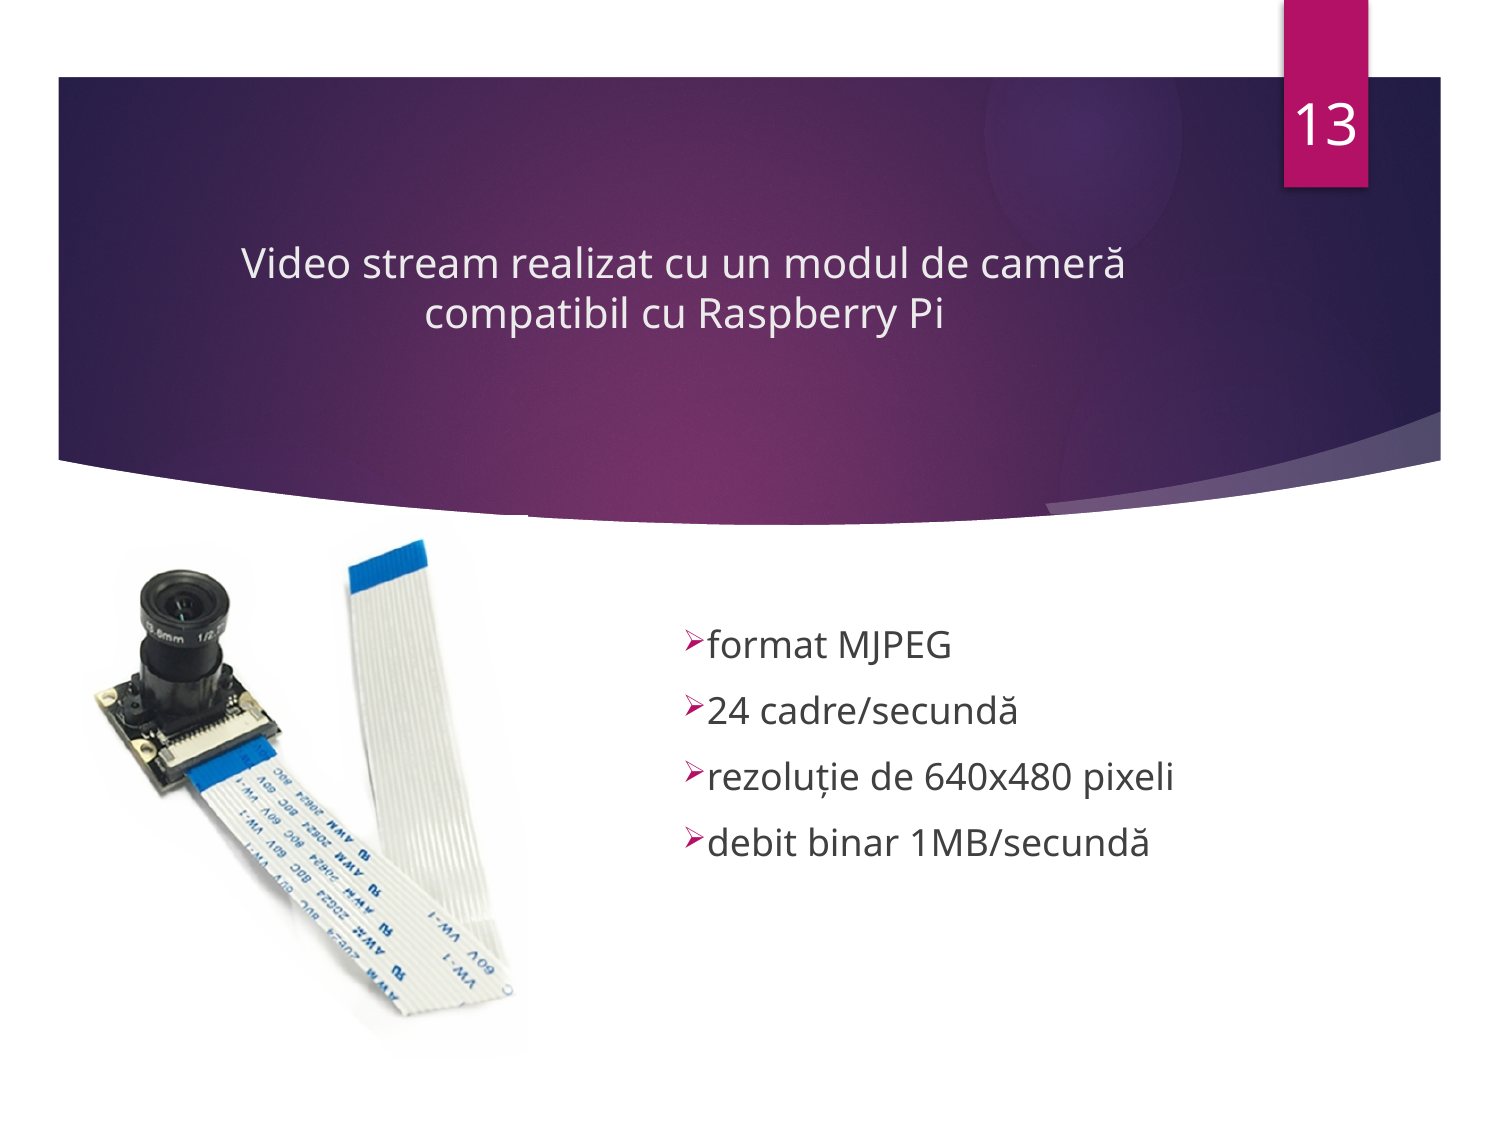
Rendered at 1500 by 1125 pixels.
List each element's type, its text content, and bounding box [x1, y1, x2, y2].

picture [81, 515, 528, 1060]
list format MJPEG 24 cadre/secundă rezoluție de 640x480 pixeli debit binar 1MB/secundă [667, 550, 1416, 1067]
title Video stream realizat cu un modul de cameră compatibil cu Raspberry Pi [141, 174, 1228, 400]
slide_number 13 [1273, 48, 1377, 175]
